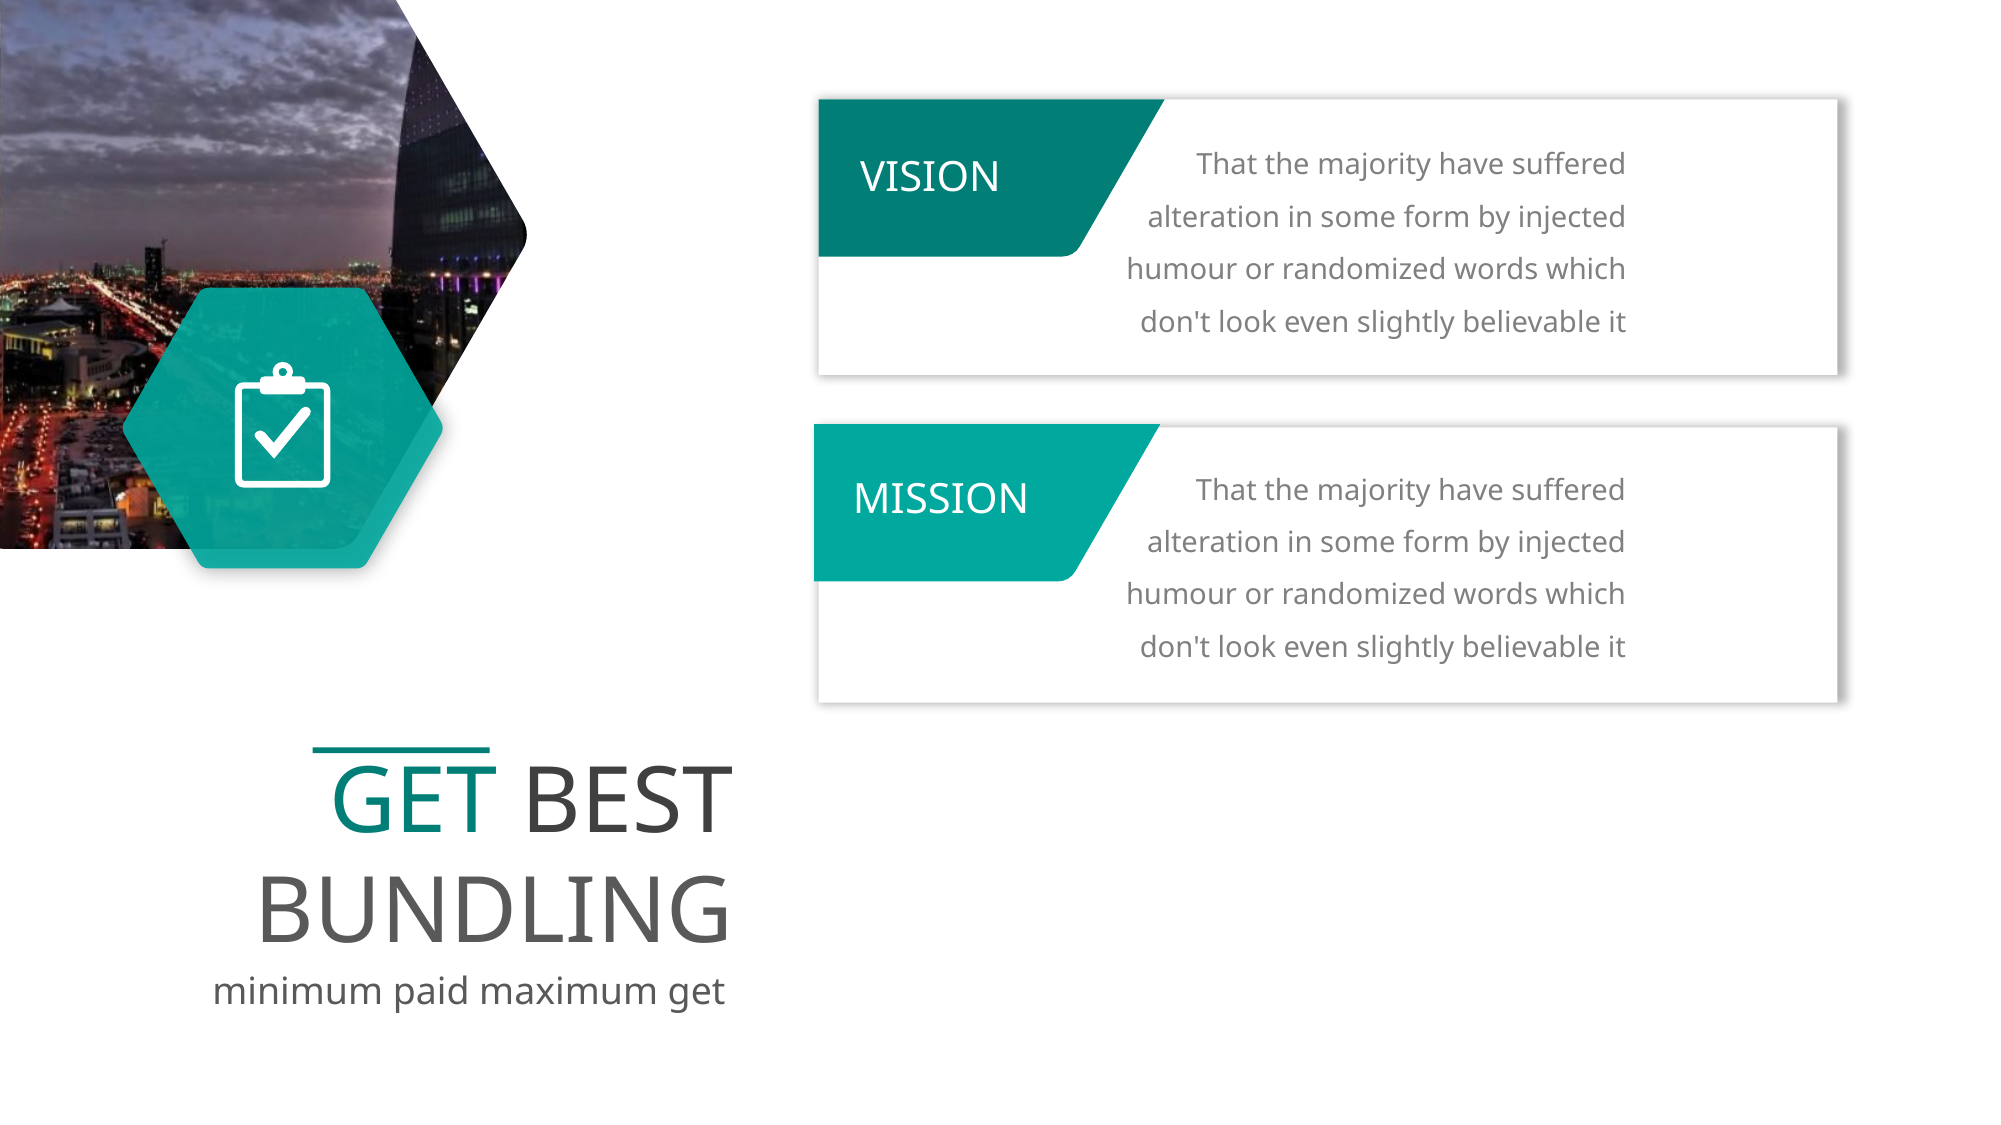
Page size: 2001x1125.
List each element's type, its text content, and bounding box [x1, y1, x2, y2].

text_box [818, 99, 1165, 257]
text_box [190, 549, 375, 569]
text_box GET BEST BUNDLING [239, 733, 749, 968]
text_box That the majority have suffered alteration in some form by injected humour or randomized words which don't look even slightly believable it [1110, 120, 1642, 346]
text_box [311, 746, 491, 754]
picture [0, 0, 527, 549]
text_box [814, 424, 1161, 582]
text_box [818, 426, 1838, 704]
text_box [234, 361, 331, 488]
text_box [818, 98, 1838, 376]
text_box minimum paid maximum get [197, 959, 741, 1020]
text_box That the majority have suffered alteration in some form by injected humour or randomized words which don't look even slightly believable it [1110, 445, 1641, 671]
